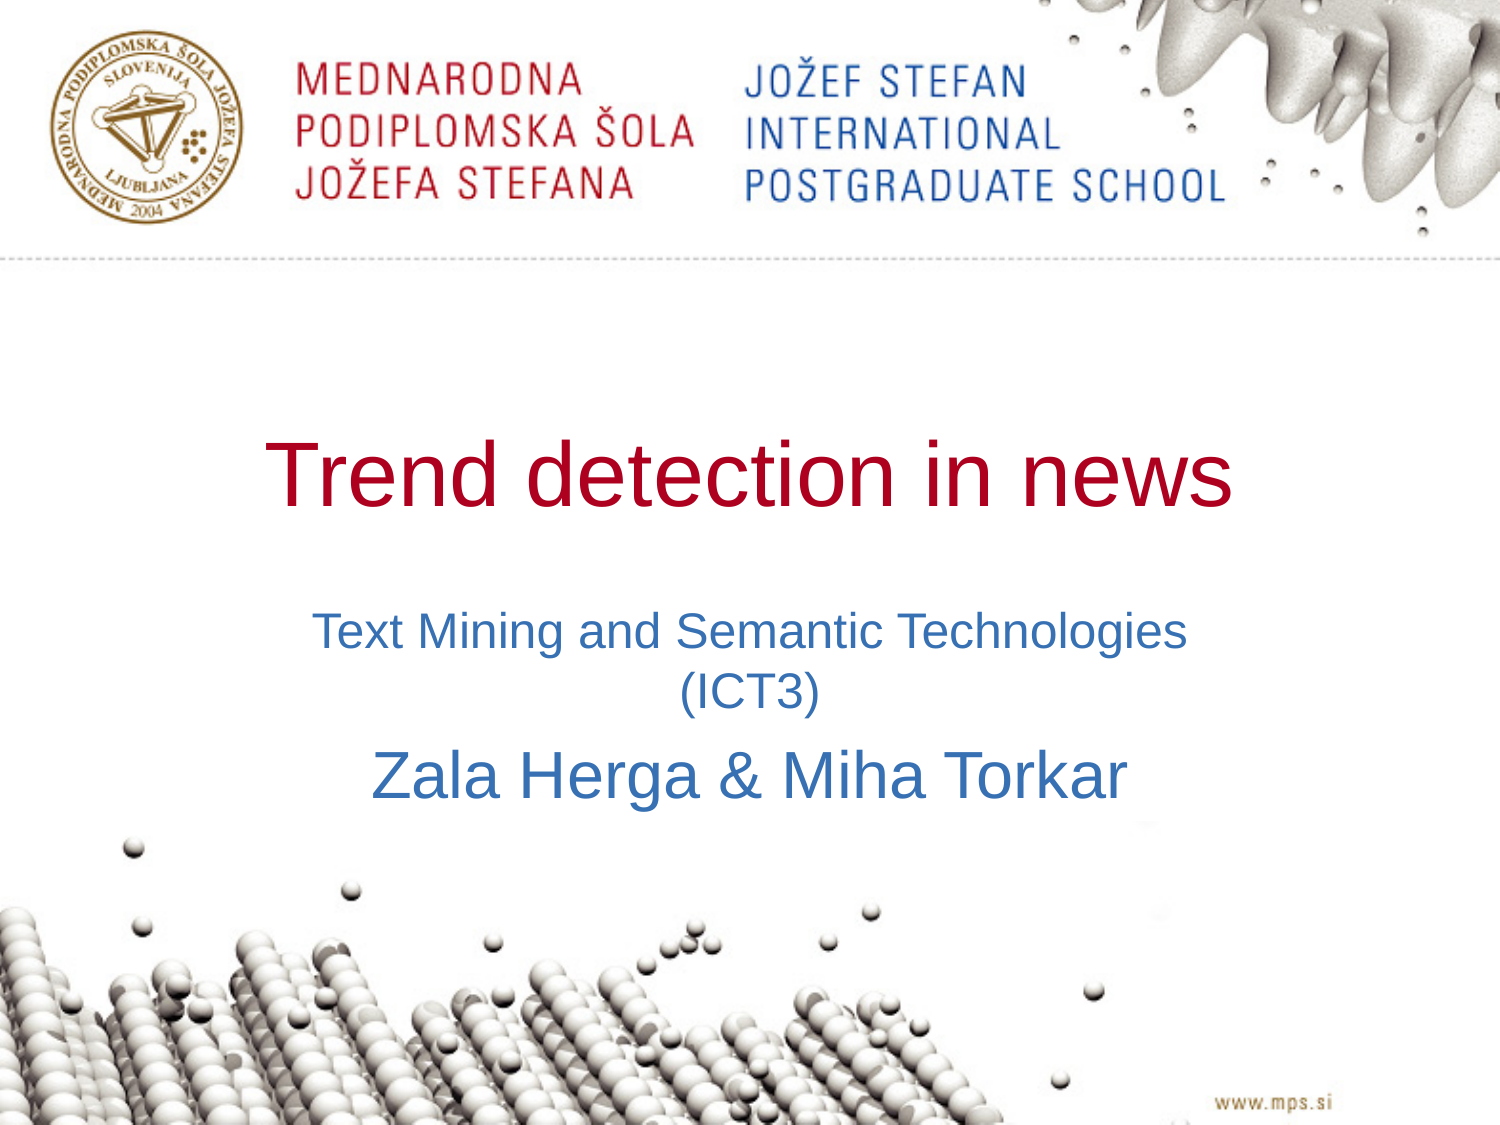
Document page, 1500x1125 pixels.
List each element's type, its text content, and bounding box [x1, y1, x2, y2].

picture [0, 0, 1500, 272]
subtitle Text Mining and Semantic Technologies (ICT3) Zala Herga & Miha Torkar [225, 590, 1275, 800]
picture [0, 821, 1500, 1125]
title Trend detection in news [112, 349, 1388, 591]
